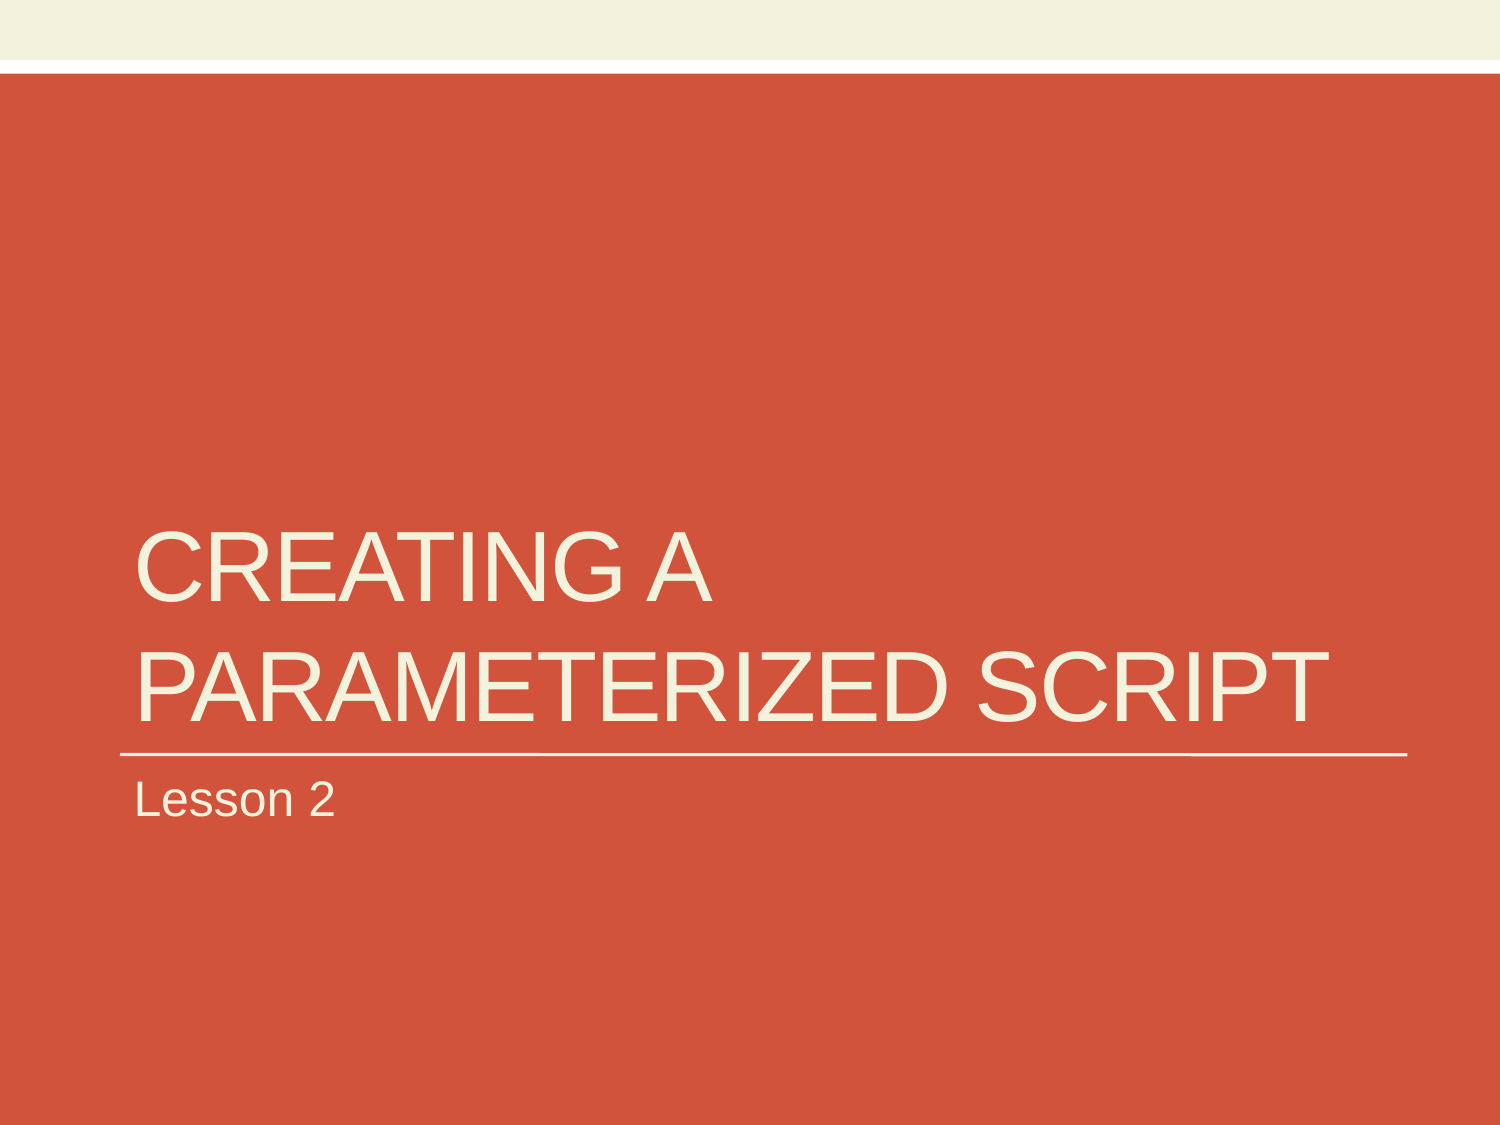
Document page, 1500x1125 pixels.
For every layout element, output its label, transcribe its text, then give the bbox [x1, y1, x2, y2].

title Creating a Parameterized Script [118, 387, 1394, 749]
list Lesson 2 [118, 758, 1394, 1006]
